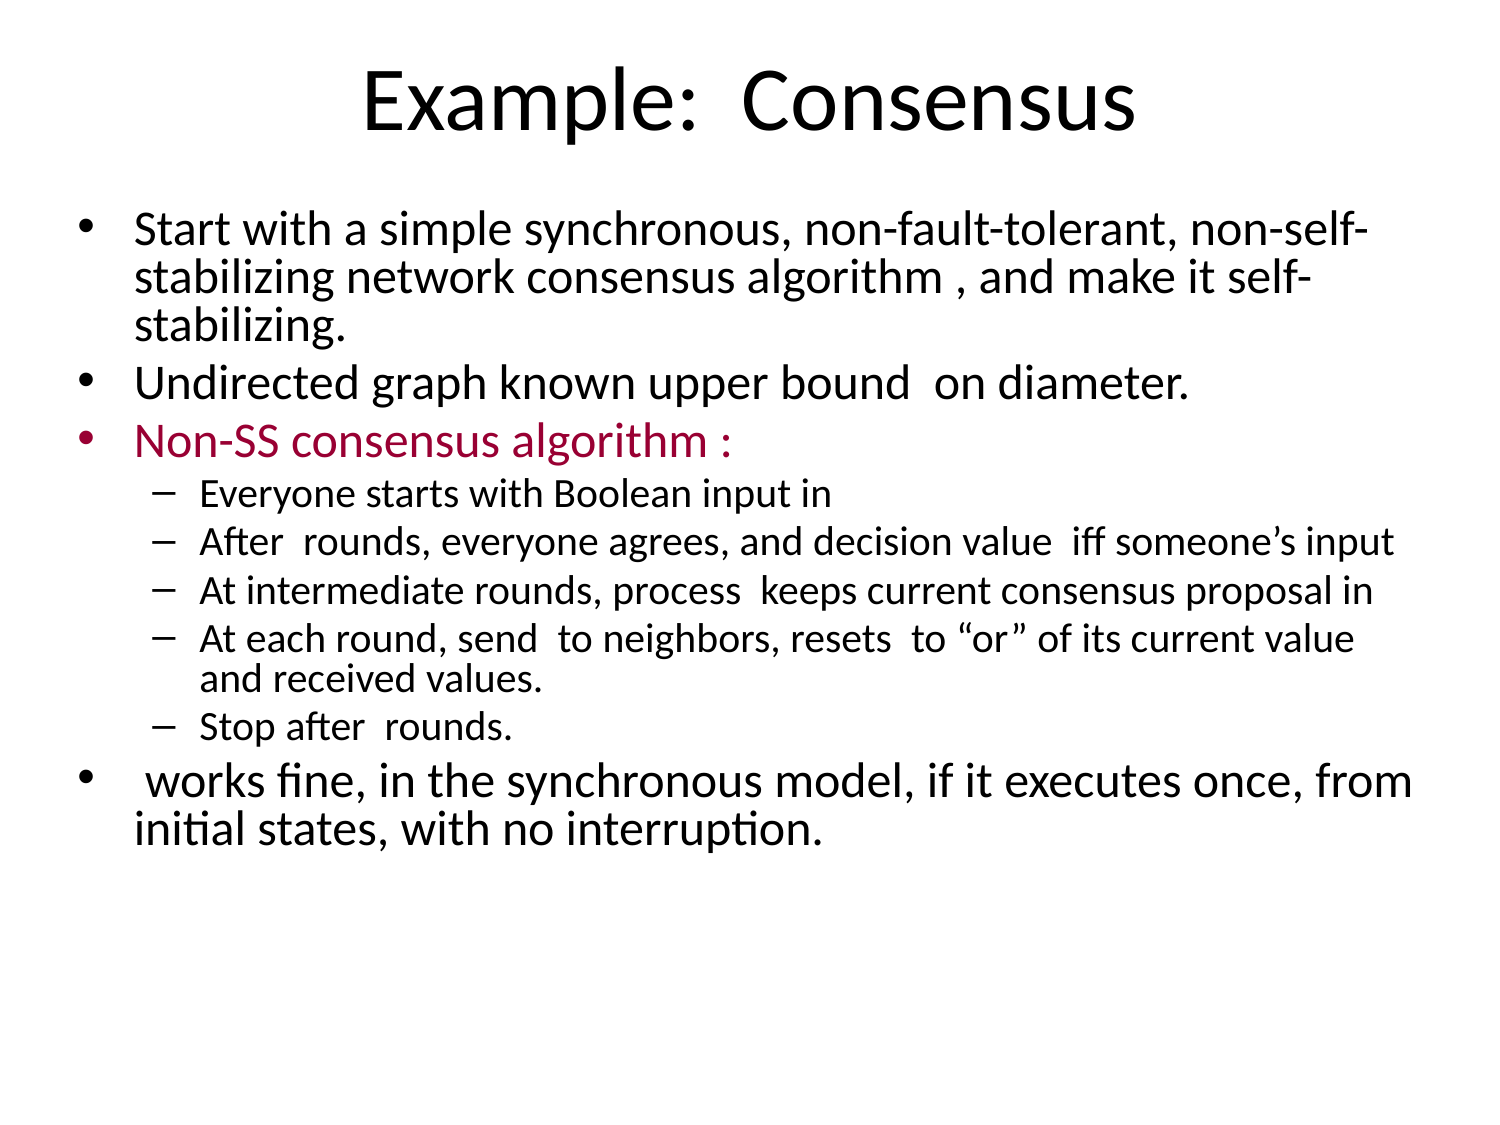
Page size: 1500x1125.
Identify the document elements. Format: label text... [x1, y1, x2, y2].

title Example: Consensus [75, 0, 1425, 188]
